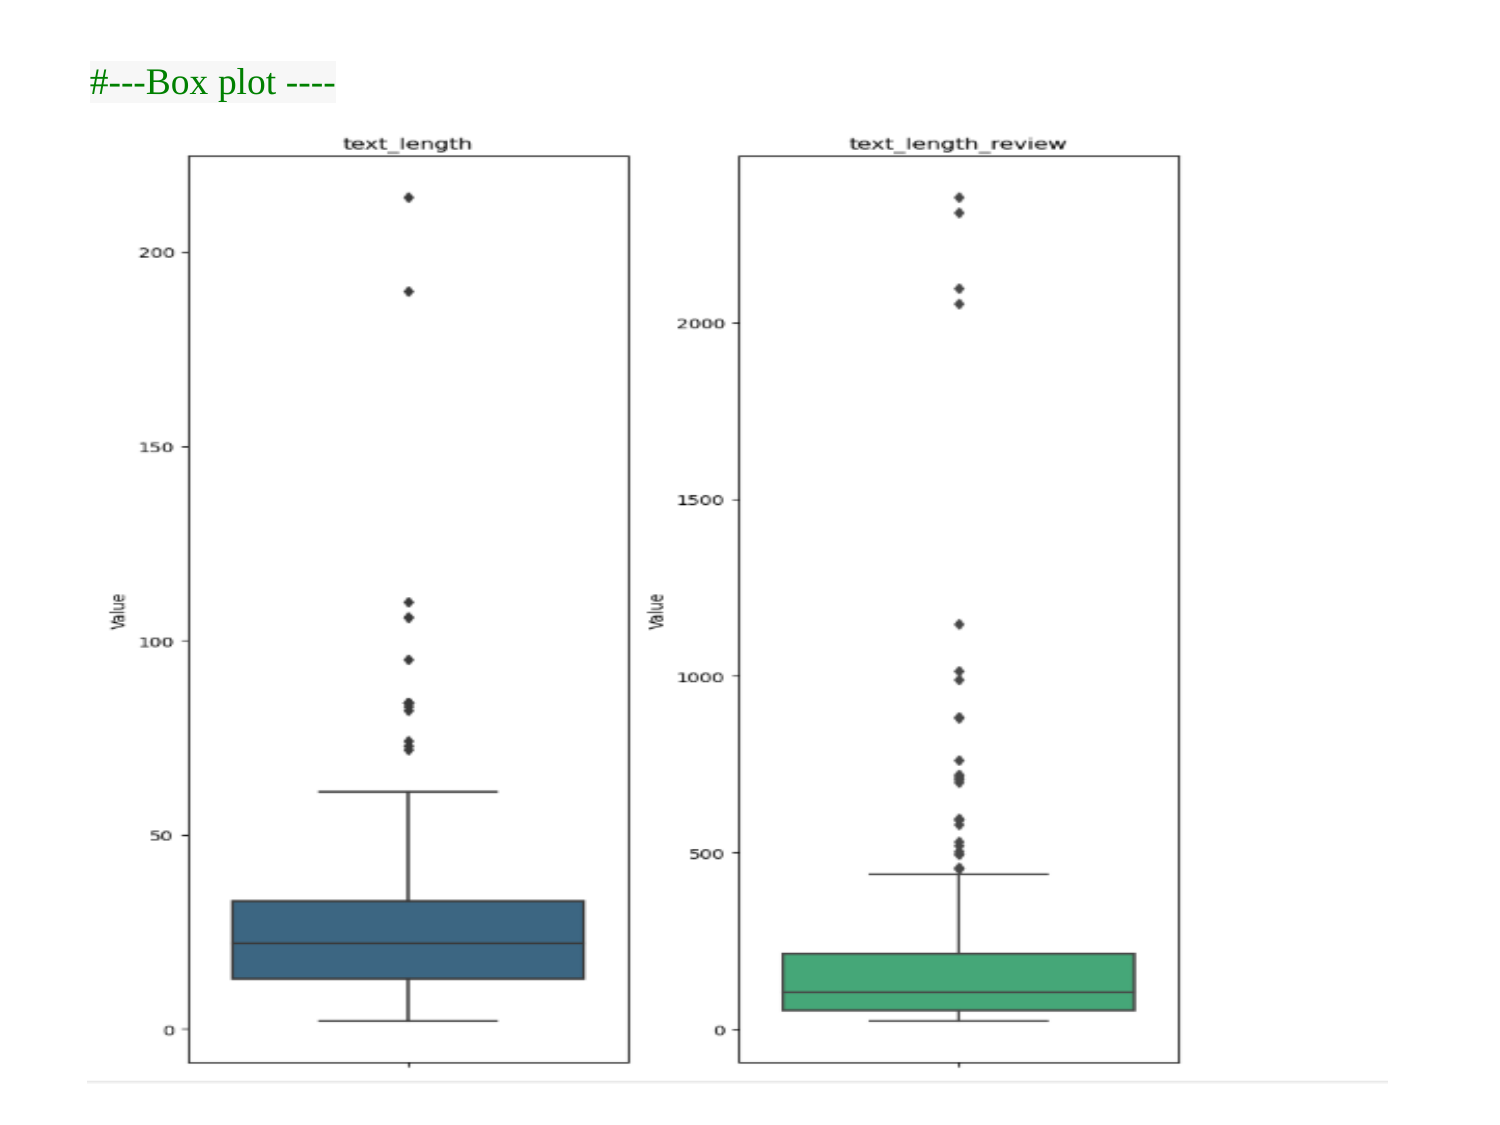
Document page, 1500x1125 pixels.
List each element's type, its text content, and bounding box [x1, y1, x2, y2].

text_box #---Box plot ---- [74, 49, 1125, 110]
picture [87, 124, 1388, 1084]
